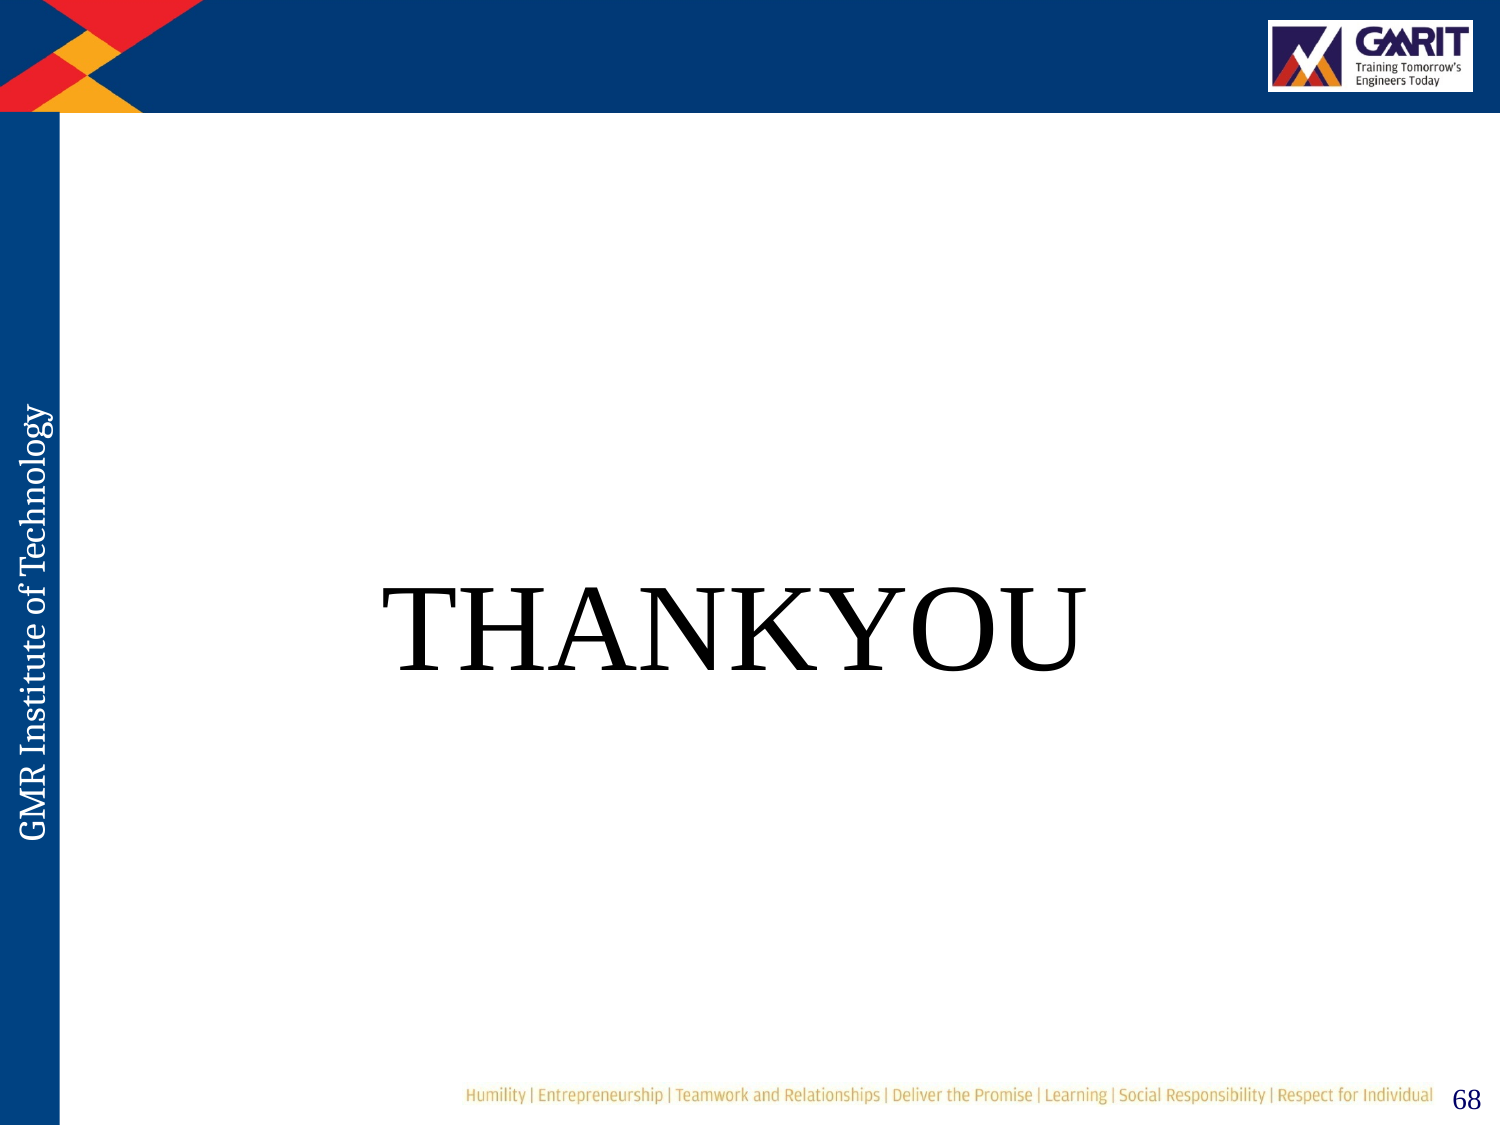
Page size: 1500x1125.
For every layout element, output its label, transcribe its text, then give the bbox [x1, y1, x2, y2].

picture [462, 1082, 1438, 1107]
picture [0, 0, 1500, 113]
slide_number 68 [1187, 1052, 1500, 1104]
list THANKYOU [118, 193, 1394, 1048]
